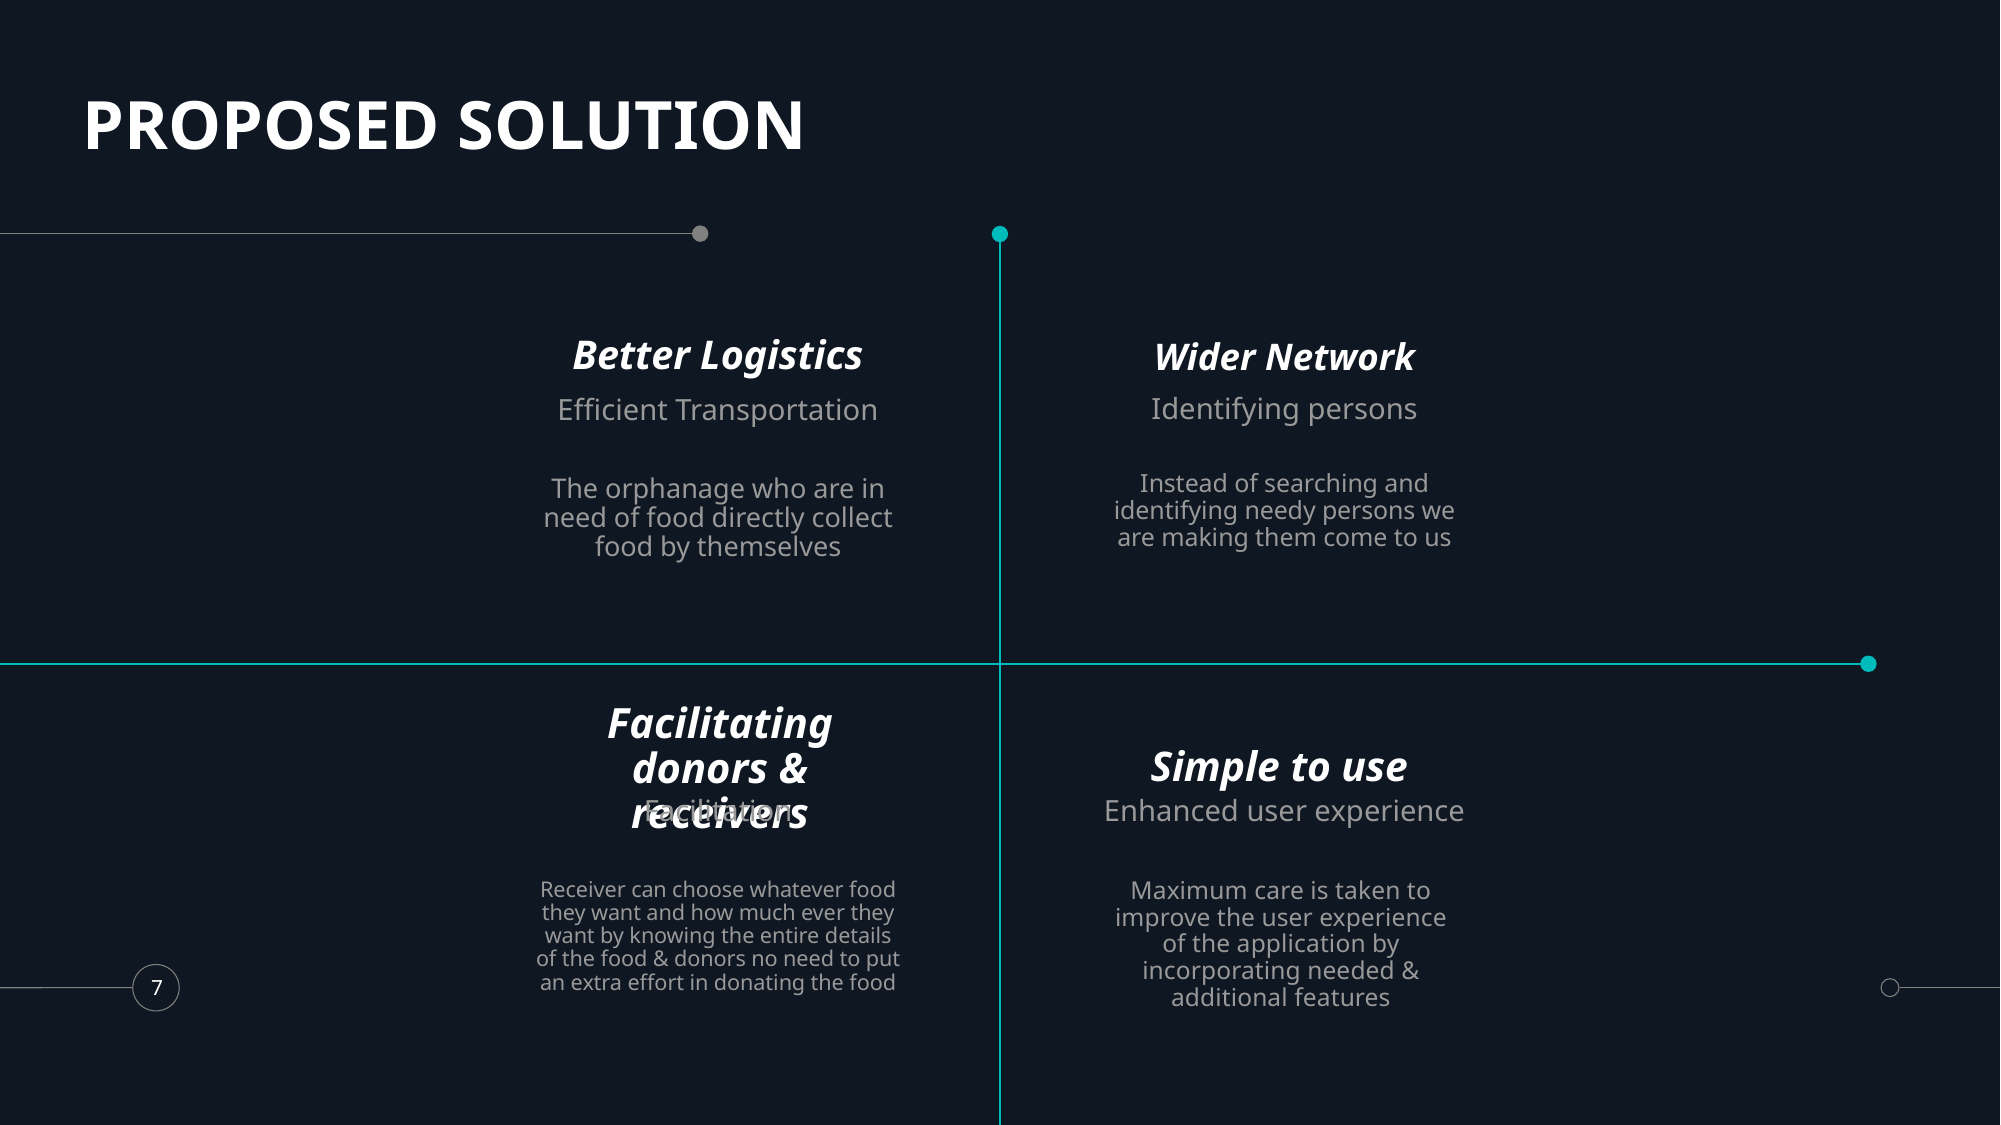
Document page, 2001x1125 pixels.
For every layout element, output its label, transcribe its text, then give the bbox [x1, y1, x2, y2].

title PROPOSED SOLUTION [82, 70, 880, 164]
slide_number 7 [127, 964, 186, 1014]
text_box Facilitating donors & receivers [524, 695, 916, 760]
text_box Simple to use [1096, 738, 1473, 796]
text_box Receiver can choose whatever food they want and how much ever they want by knowing the entire details of the food & donors no need to put an extra effort in donating the food [520, 870, 916, 1017]
text_box Maximum care is taken to improve the user experience of the application by incorporating needed & additional features [1089, 870, 1473, 1020]
list Enhanced user experience [1096, 796, 1473, 848]
list Efficient Transportation [520, 395, 916, 446]
list Facilitation [520, 796, 916, 848]
text_box The orphanage who are in need of food directly collect food by themselves [520, 467, 916, 600]
text_box Better Logistics [520, 331, 916, 377]
text_box Wider Network [1096, 331, 1473, 387]
list Identifying persons [1096, 394, 1473, 441]
text_box Instead of searching and identifying needy persons we are making them come to us [1096, 463, 1473, 578]
